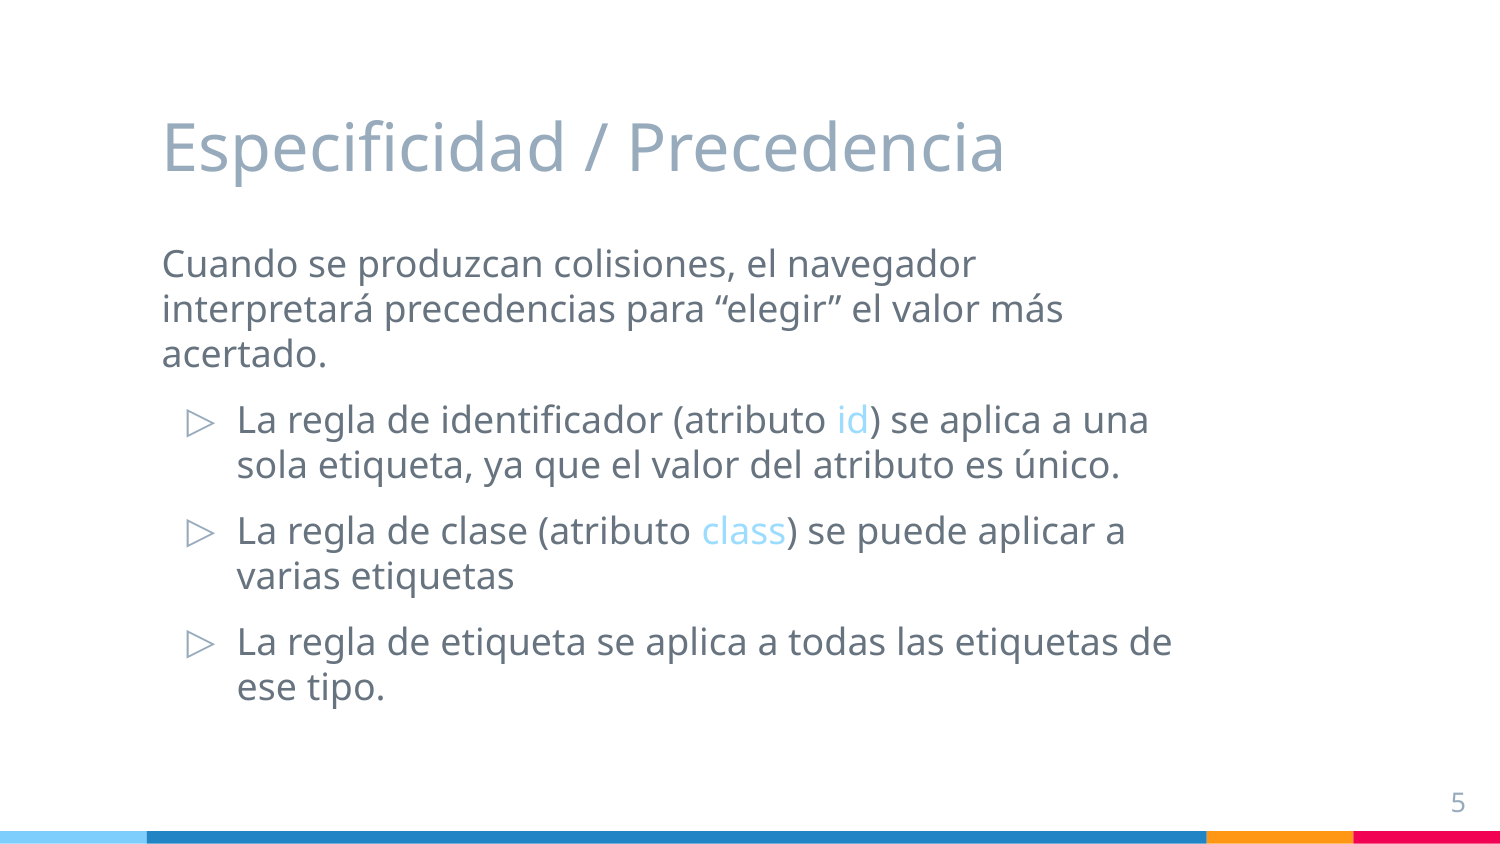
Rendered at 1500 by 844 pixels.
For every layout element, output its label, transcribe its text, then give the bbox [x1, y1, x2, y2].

slide_number ‹#› [1391, 770, 1482, 822]
title Especificidad / Precedencia [146, 58, 1398, 200]
list Cuando se produzcan colisiones, el navegador interpretará precedencias para “elegir” el valor más acertado. La regla de identificador (atributo id) se aplica a una sola etiqueta, ya que el valor del atributo es único. La regla de clase (atributo class) se puede aplicar a varias etiquetas La regla de etiqueta se aplica a todas las etiquetas de ese tipo. [146, 225, 1207, 697]
